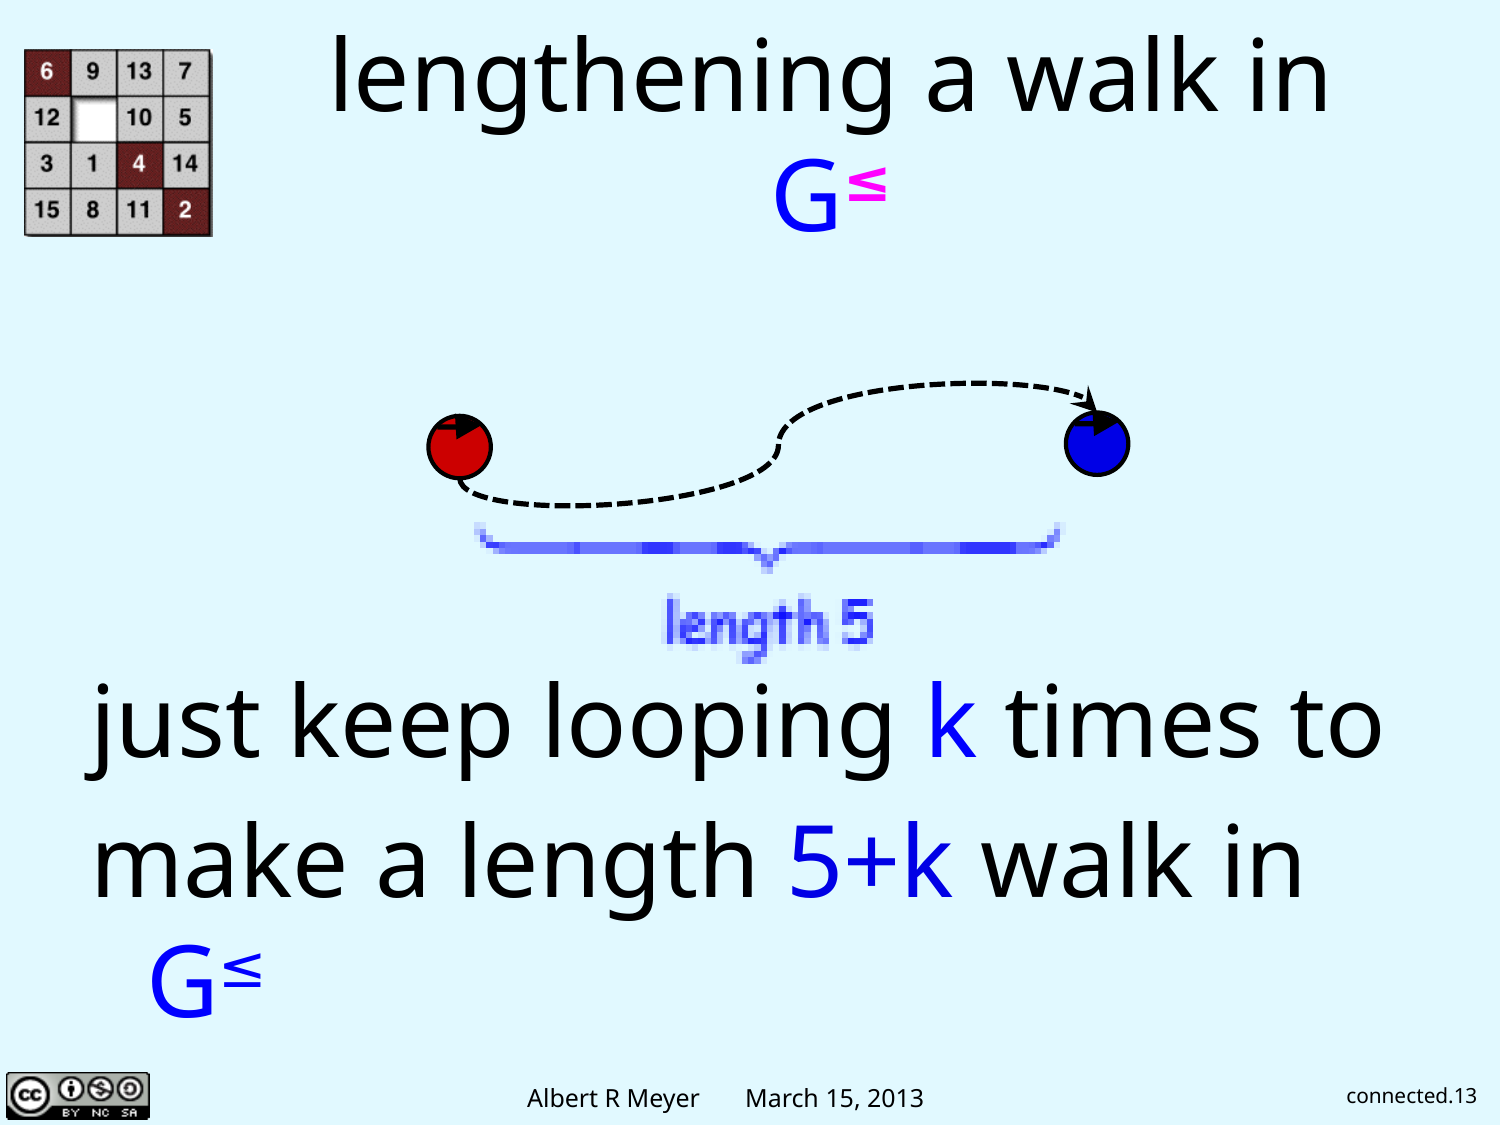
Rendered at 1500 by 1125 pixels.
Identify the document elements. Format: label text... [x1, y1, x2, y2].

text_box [815, 362, 1067, 665]
text_box [438, 416, 455, 424]
picture [6, 1072, 150, 1120]
text_box [1072, 422, 1129, 475]
picture [24, 49, 213, 237]
slide_number connected.13 [1322, 1074, 1493, 1116]
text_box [745, 126, 812, 765]
text_box [1076, 412, 1092, 420]
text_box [462, 362, 740, 665]
text_box [428, 429, 457, 479]
list just keep looping k times to make a length 5+k walk in G≤ [74, 649, 1451, 951]
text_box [437, 424, 482, 428]
title lengthening a walk in G≤ [249, 49, 1413, 213]
